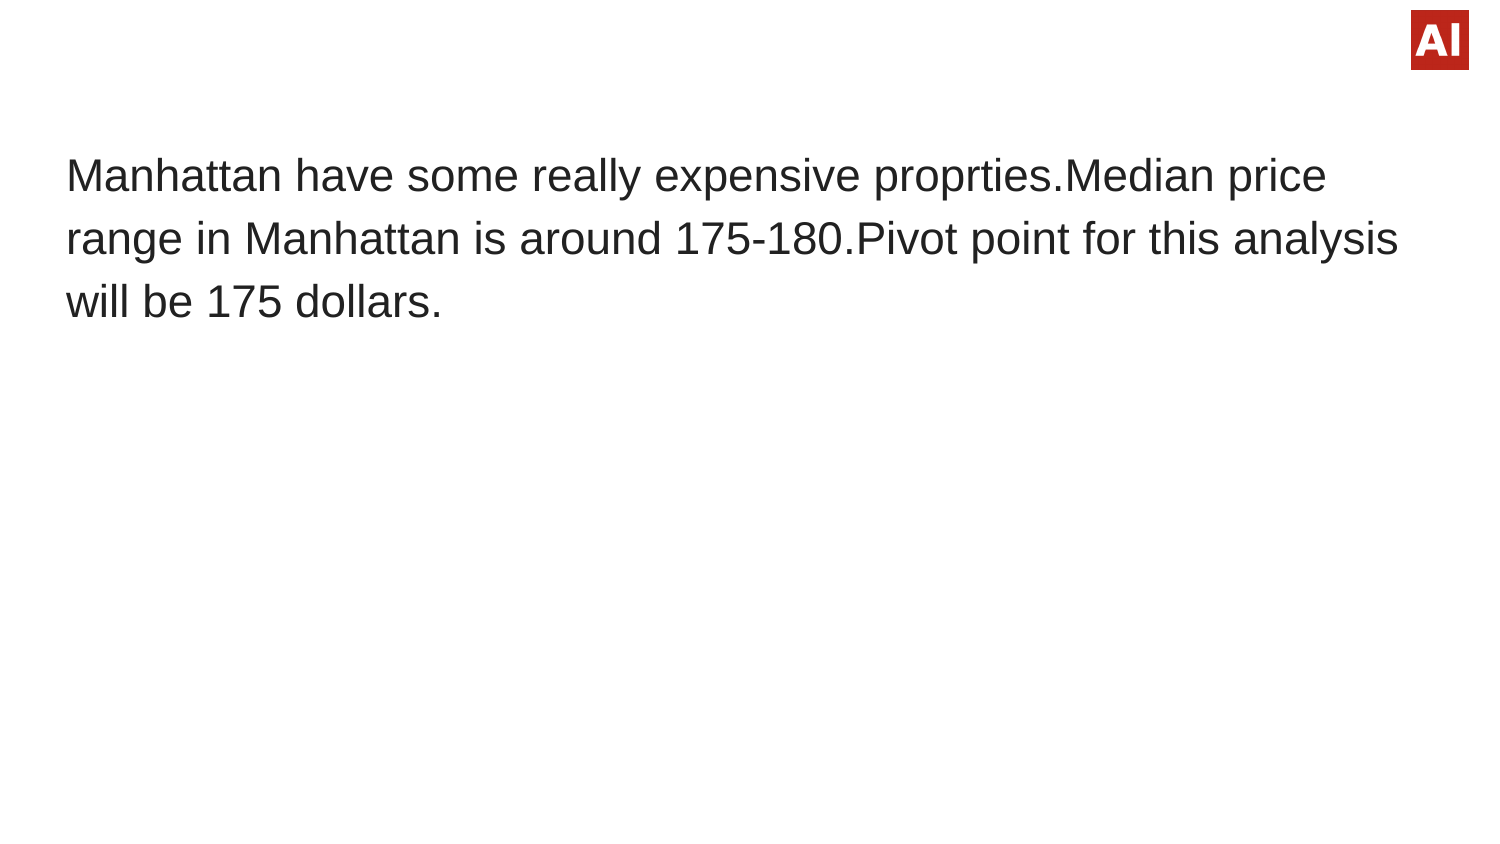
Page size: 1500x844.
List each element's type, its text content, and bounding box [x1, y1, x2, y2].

subtitle Manhattan have some really expensive proprties.Median price range in Manhattan is around 175-180.Pivot point for this analysis will be 175 dollars. [51, 122, 1449, 799]
picture [1411, 10, 1469, 70]
